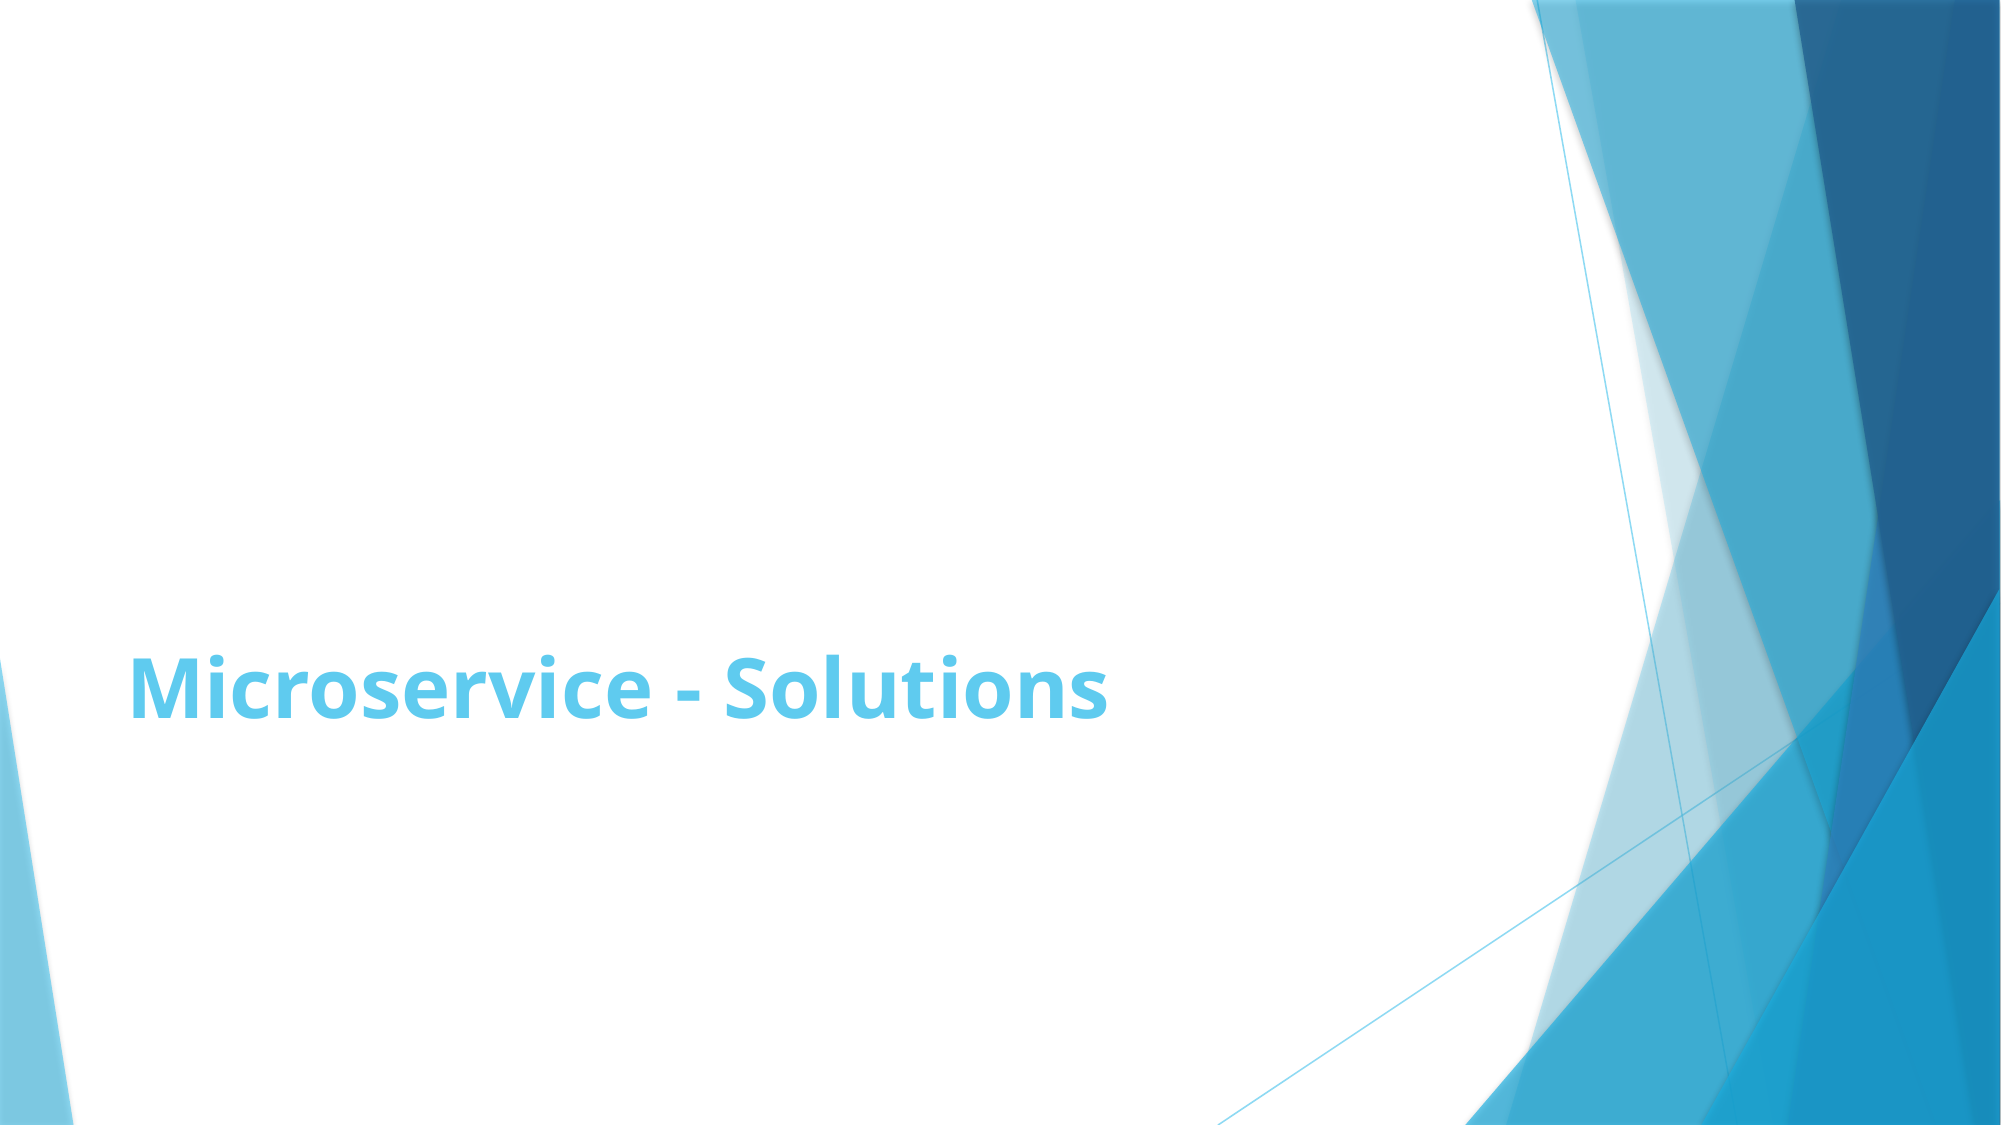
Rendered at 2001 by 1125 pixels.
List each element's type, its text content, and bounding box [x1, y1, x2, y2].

title Microservice - Solutions [111, 443, 1522, 743]
